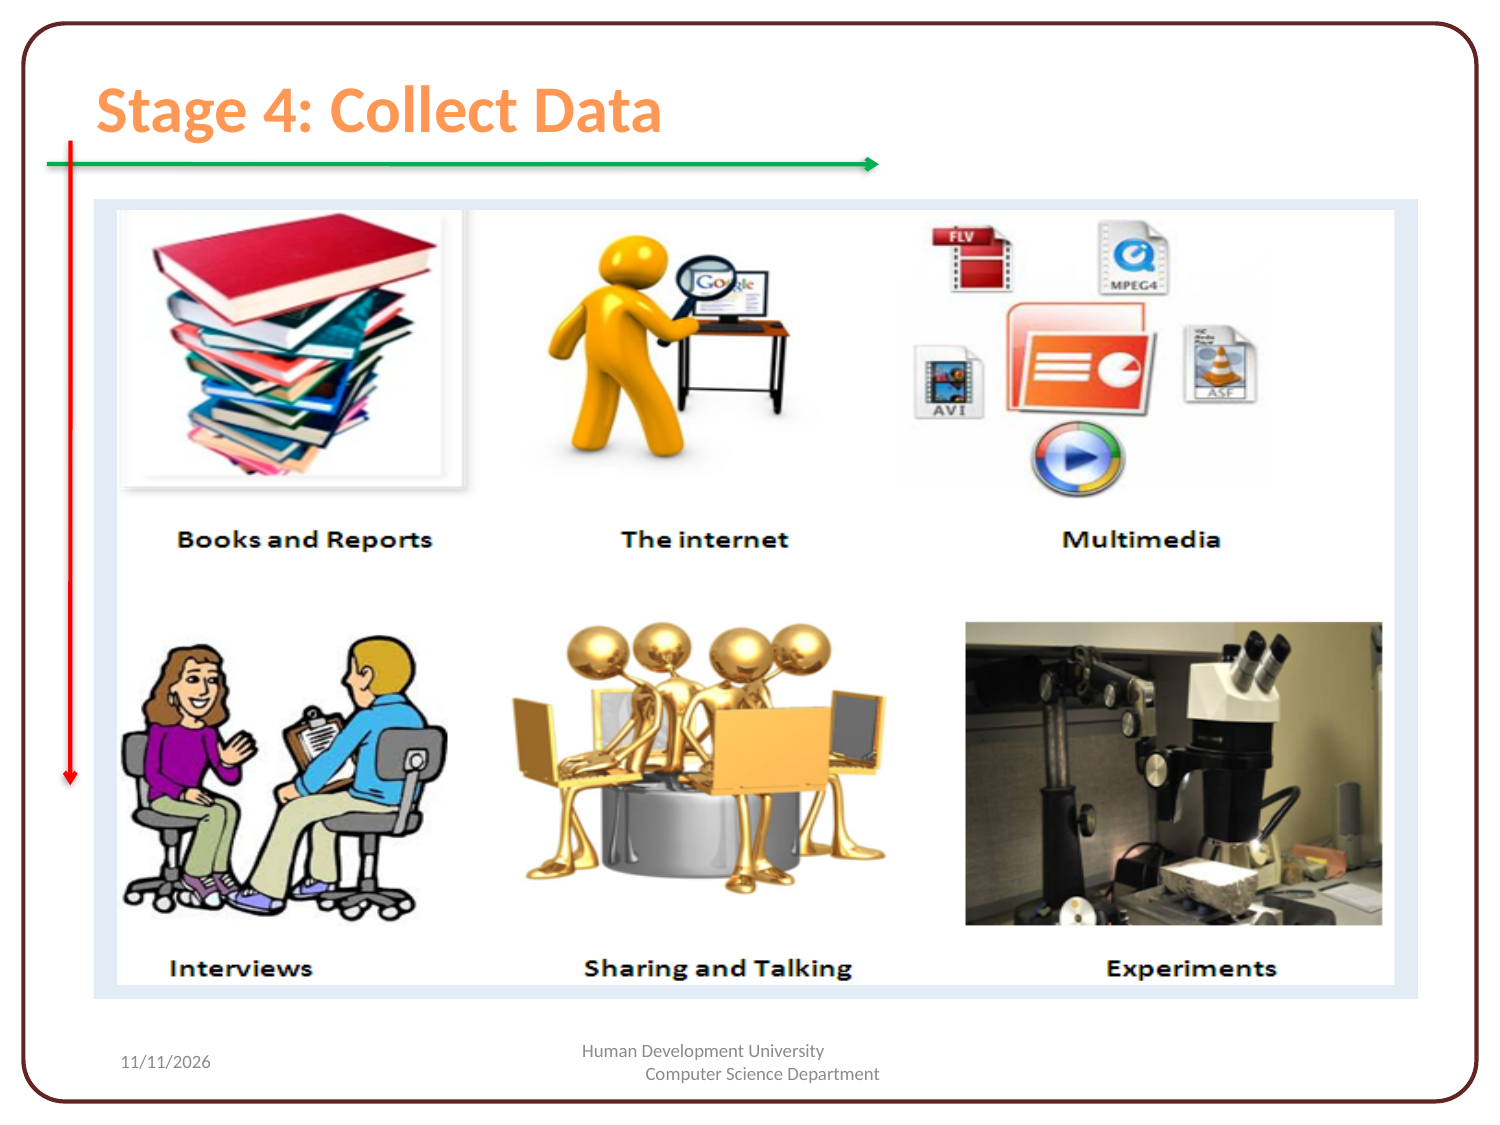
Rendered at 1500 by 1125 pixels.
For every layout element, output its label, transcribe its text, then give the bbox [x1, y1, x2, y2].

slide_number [105, 1031, 390, 1092]
picture [116, 210, 1395, 985]
footer Human Development University Computer Science Department [527, 1031, 1003, 1092]
text_box [21, 21, 1479, 1104]
text_box Stage 4: Collect Data [81, 58, 1371, 154]
text_box [93, 199, 1418, 999]
